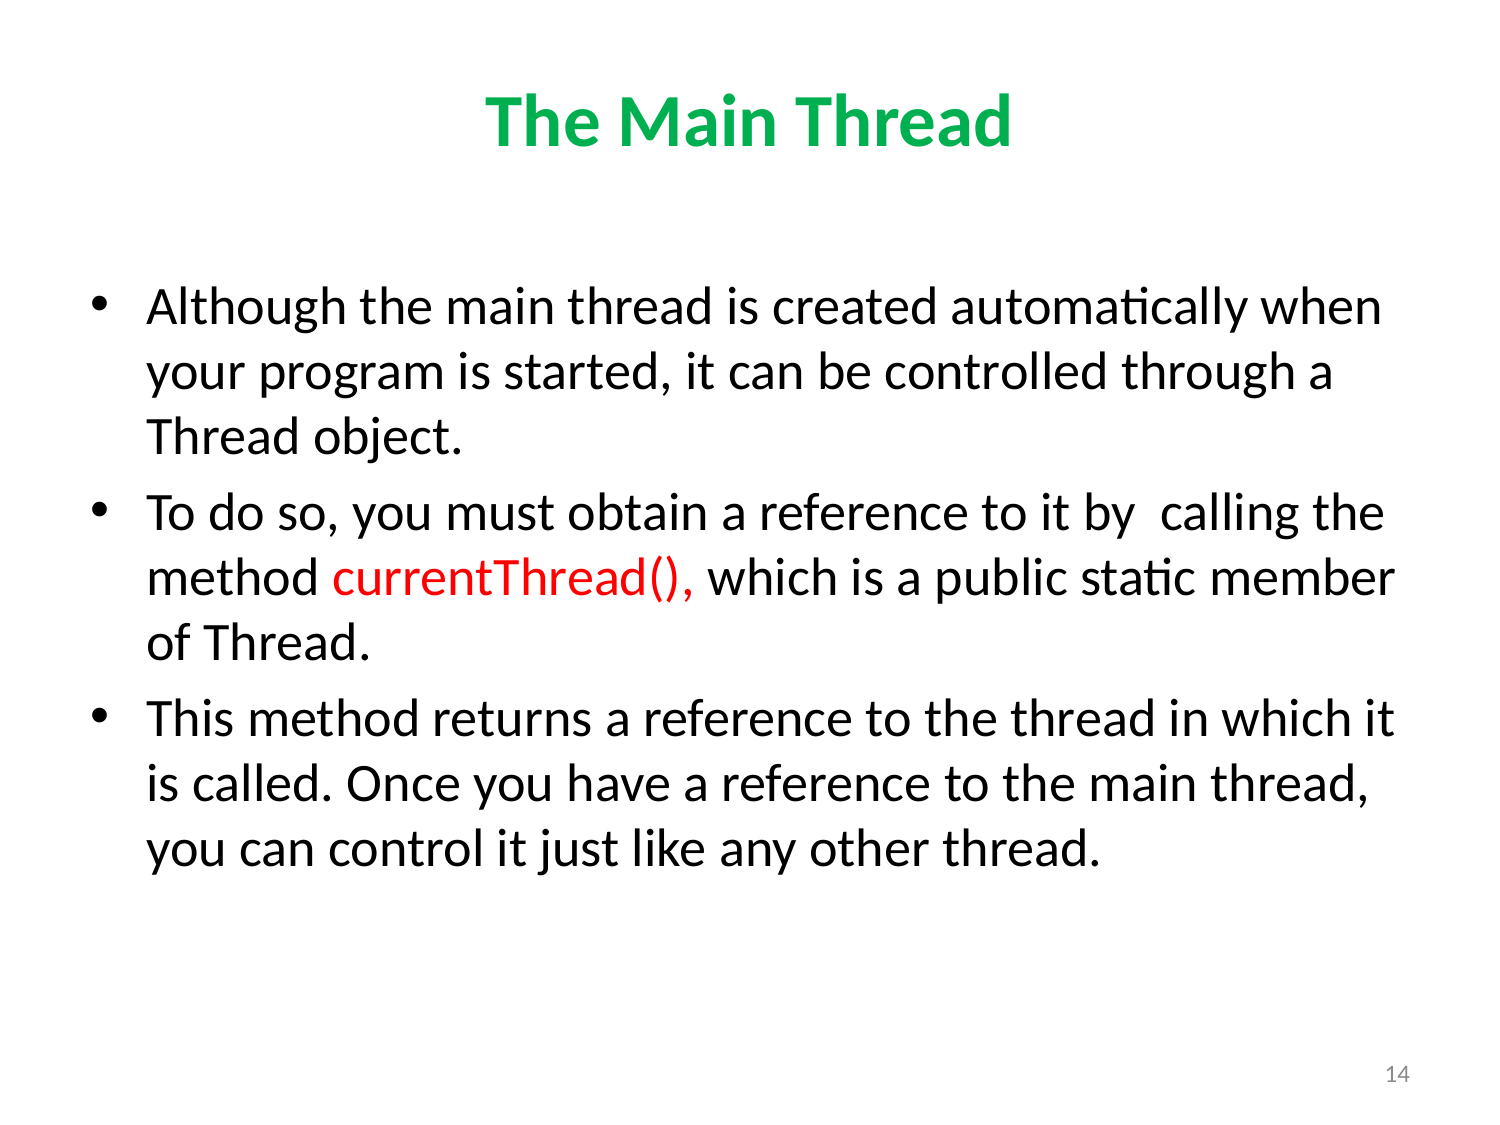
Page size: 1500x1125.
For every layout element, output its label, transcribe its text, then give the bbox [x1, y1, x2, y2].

list Although the main thread is created automatically when your program is started, it can be controlled through a Thread object. To do so, you must obtain a reference to it by calling the method currentThread(), which is a public static member of Thread. This method returns a reference to the thread in which it is called. Once you have a reference to the main thread, you can control it just like any other thread. [75, 262, 1425, 1005]
slide_number 14 [1074, 1042, 1425, 1103]
title The Main Thread [75, 45, 1425, 188]
